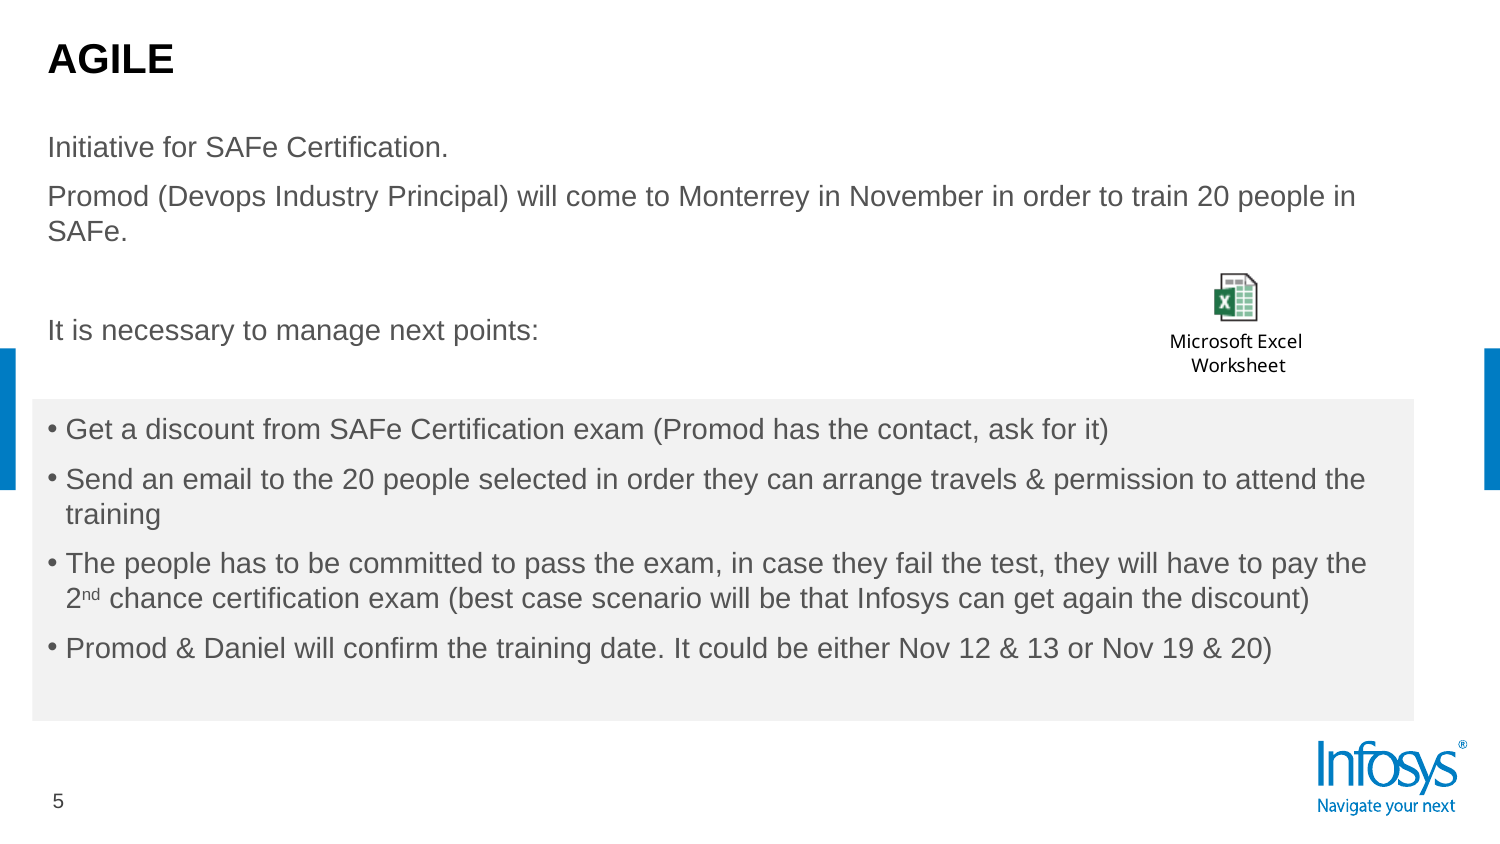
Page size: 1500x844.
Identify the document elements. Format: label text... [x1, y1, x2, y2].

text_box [1163, 272, 1314, 400]
slide_number 5 [37, 780, 115, 826]
title AGILE [32, 24, 1464, 99]
list Initiative for SAFe Certification. Promod (Devops Industry Principal) will come to Monterrey in November in order to train 20 people in SAFe. It is necessary to manage next points: Get a discount from SAFe Certification exam (Promod has the contact, ask for it) Send an email to the 20 people selected in order they can arrange travels & permission to attend the training The people has to be committed to pass the exam, in case they fail the test, they will have to pay the 2nd chance certification exam (best case scenario will be that Infosys can get again the discount) Promod & Daniel will confirm the training date. It could be either Nov 12 & 13 or Nov 19 & 20) [32, 120, 1414, 721]
